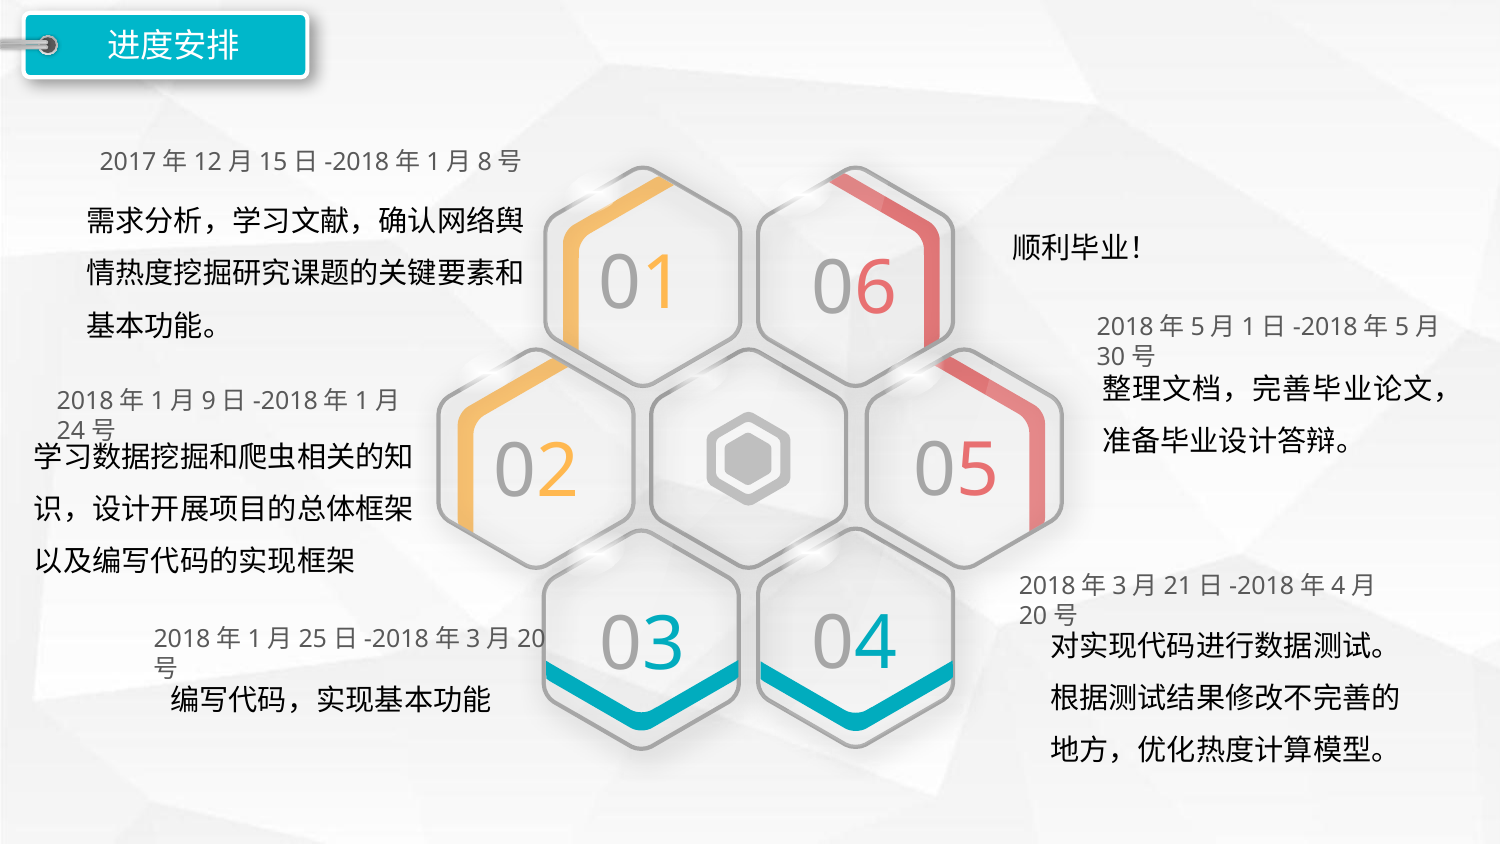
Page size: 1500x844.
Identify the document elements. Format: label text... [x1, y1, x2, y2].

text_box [38, 35, 58, 55]
text_box 进度安排 [39, 17, 308, 72]
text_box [438, 348, 636, 570]
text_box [1081, 303, 1478, 467]
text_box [550, 166, 741, 389]
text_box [138, 615, 579, 725]
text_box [71, 137, 550, 352]
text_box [19, 377, 438, 588]
text_box 顺利毕业！ [997, 204, 1251, 272]
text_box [758, 166, 954, 387]
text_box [0, 40, 48, 49]
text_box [651, 348, 847, 569]
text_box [543, 529, 739, 750]
text_box [22, 11, 309, 79]
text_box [865, 348, 1062, 569]
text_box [1003, 562, 1431, 777]
picture [0, 0, 1500, 844]
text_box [757, 527, 954, 748]
